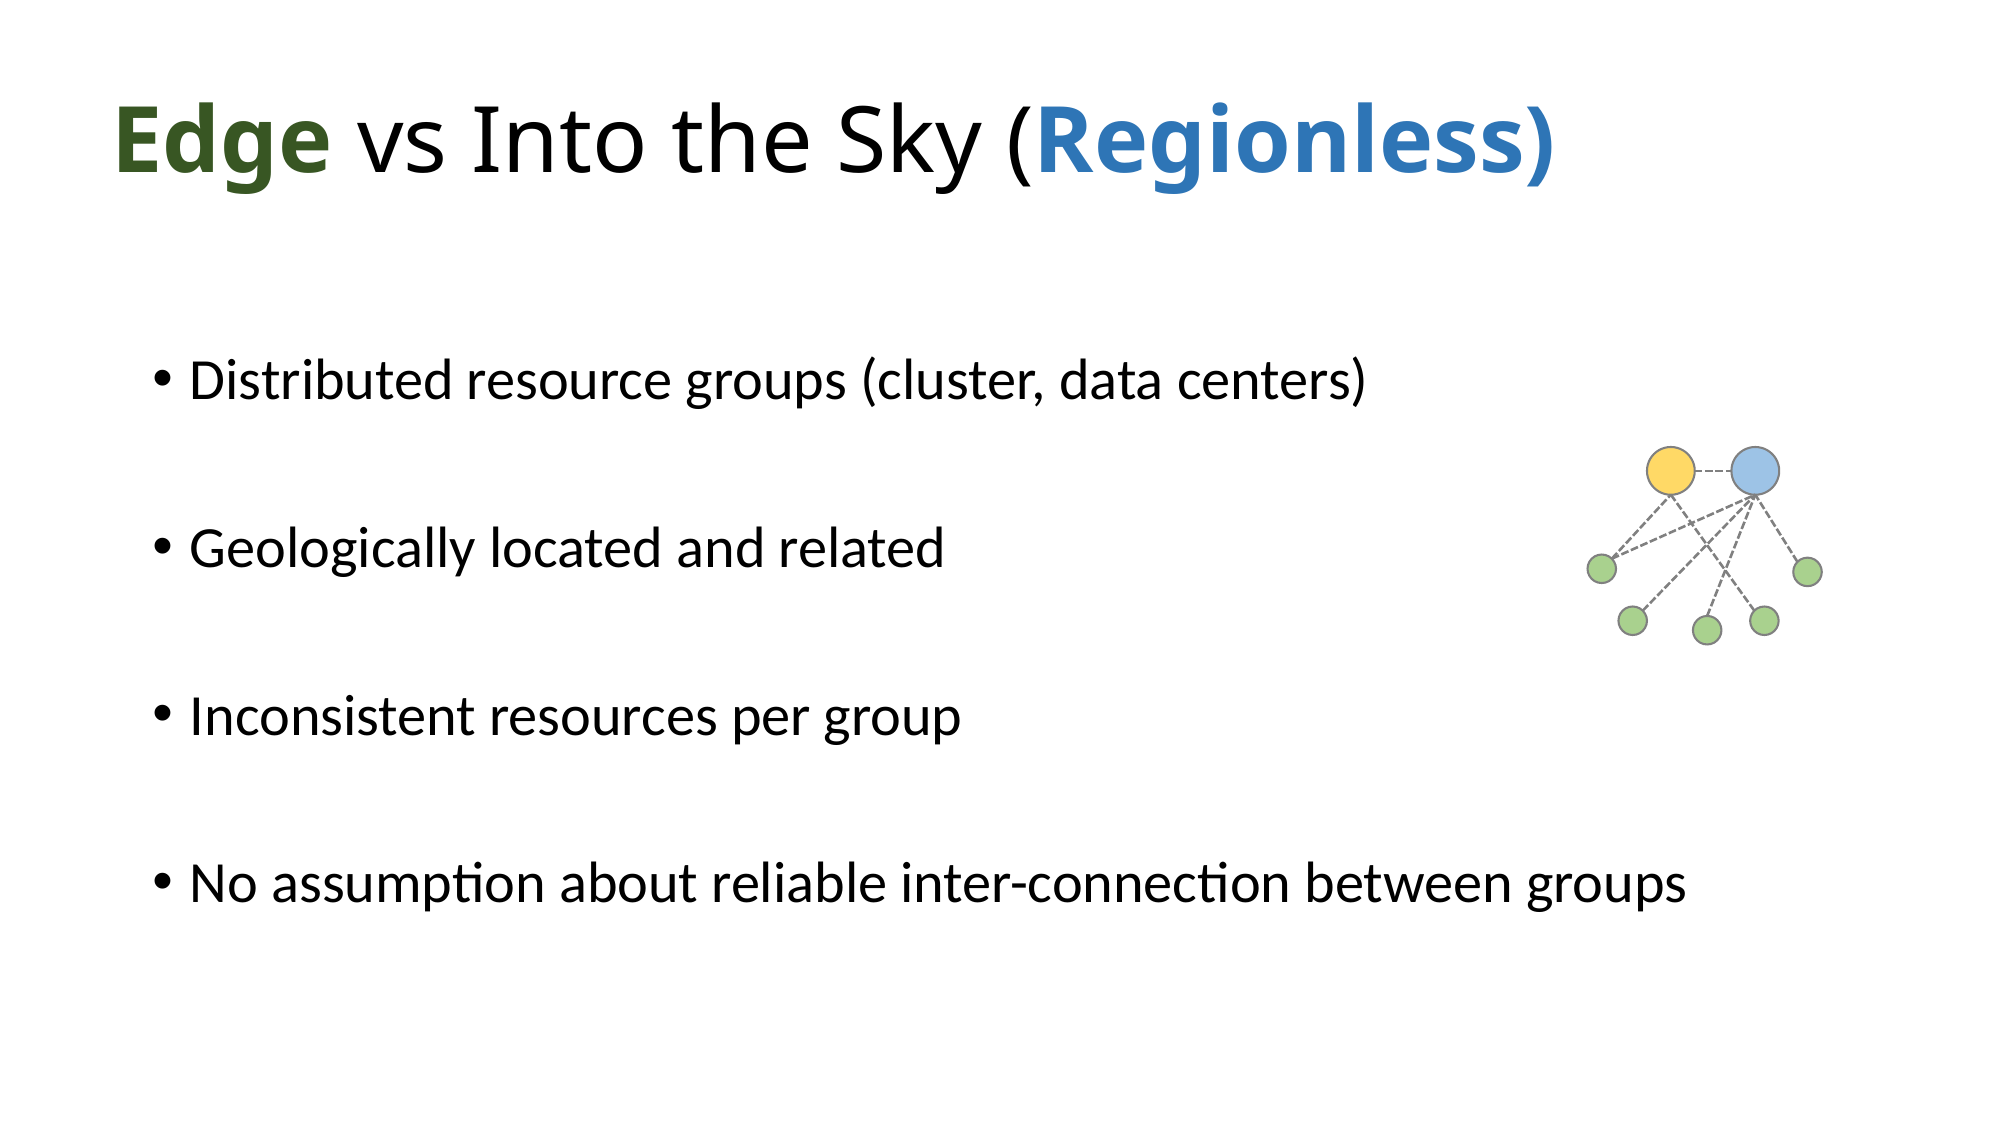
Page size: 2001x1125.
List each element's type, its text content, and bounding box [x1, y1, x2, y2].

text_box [1587, 446, 1822, 645]
list Distributed resource groups (cluster, data centers) Geologically located and related Inconsistent resources per group No assumption about reliable inter-connection between groups [137, 251, 1863, 966]
title Edge vs Into the Sky (Regionless) [96, 33, 1822, 252]
